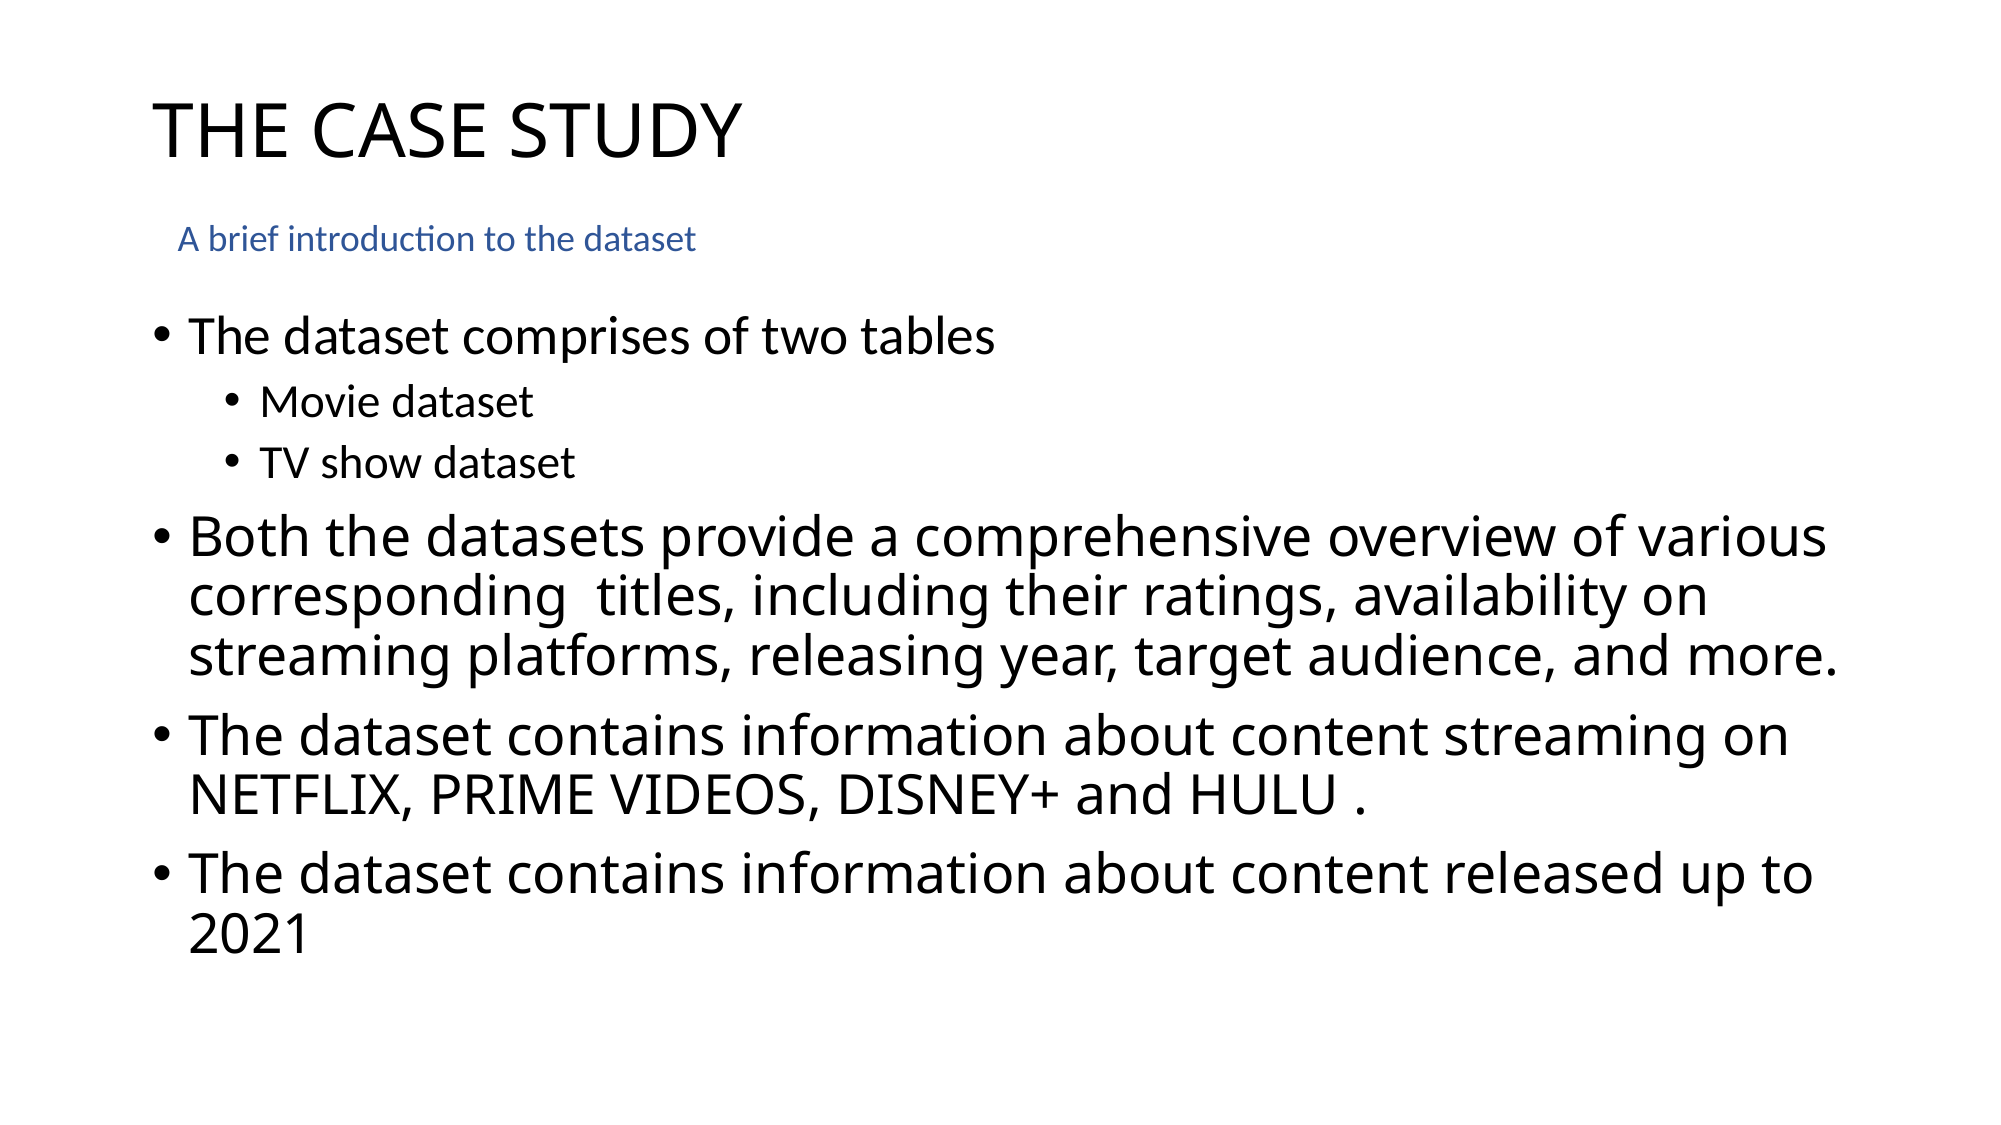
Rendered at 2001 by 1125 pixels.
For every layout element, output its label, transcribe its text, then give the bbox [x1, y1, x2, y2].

title THE CASE STUDY [137, 59, 1863, 207]
list The dataset comprises of two tables Movie dataset TV show dataset Both the datasets provide a comprehensive overview of various corresponding titles, including their ratings, availability on streaming platforms, releasing year, target audience, and more. The dataset contains information about content streaming on NETFLIX, PRIME VIDEOS, DISNEY+ and HULU . The dataset contains information about content released up to 2021 [137, 299, 1863, 1040]
text_box A brief introduction to the dataset [162, 206, 1909, 267]
